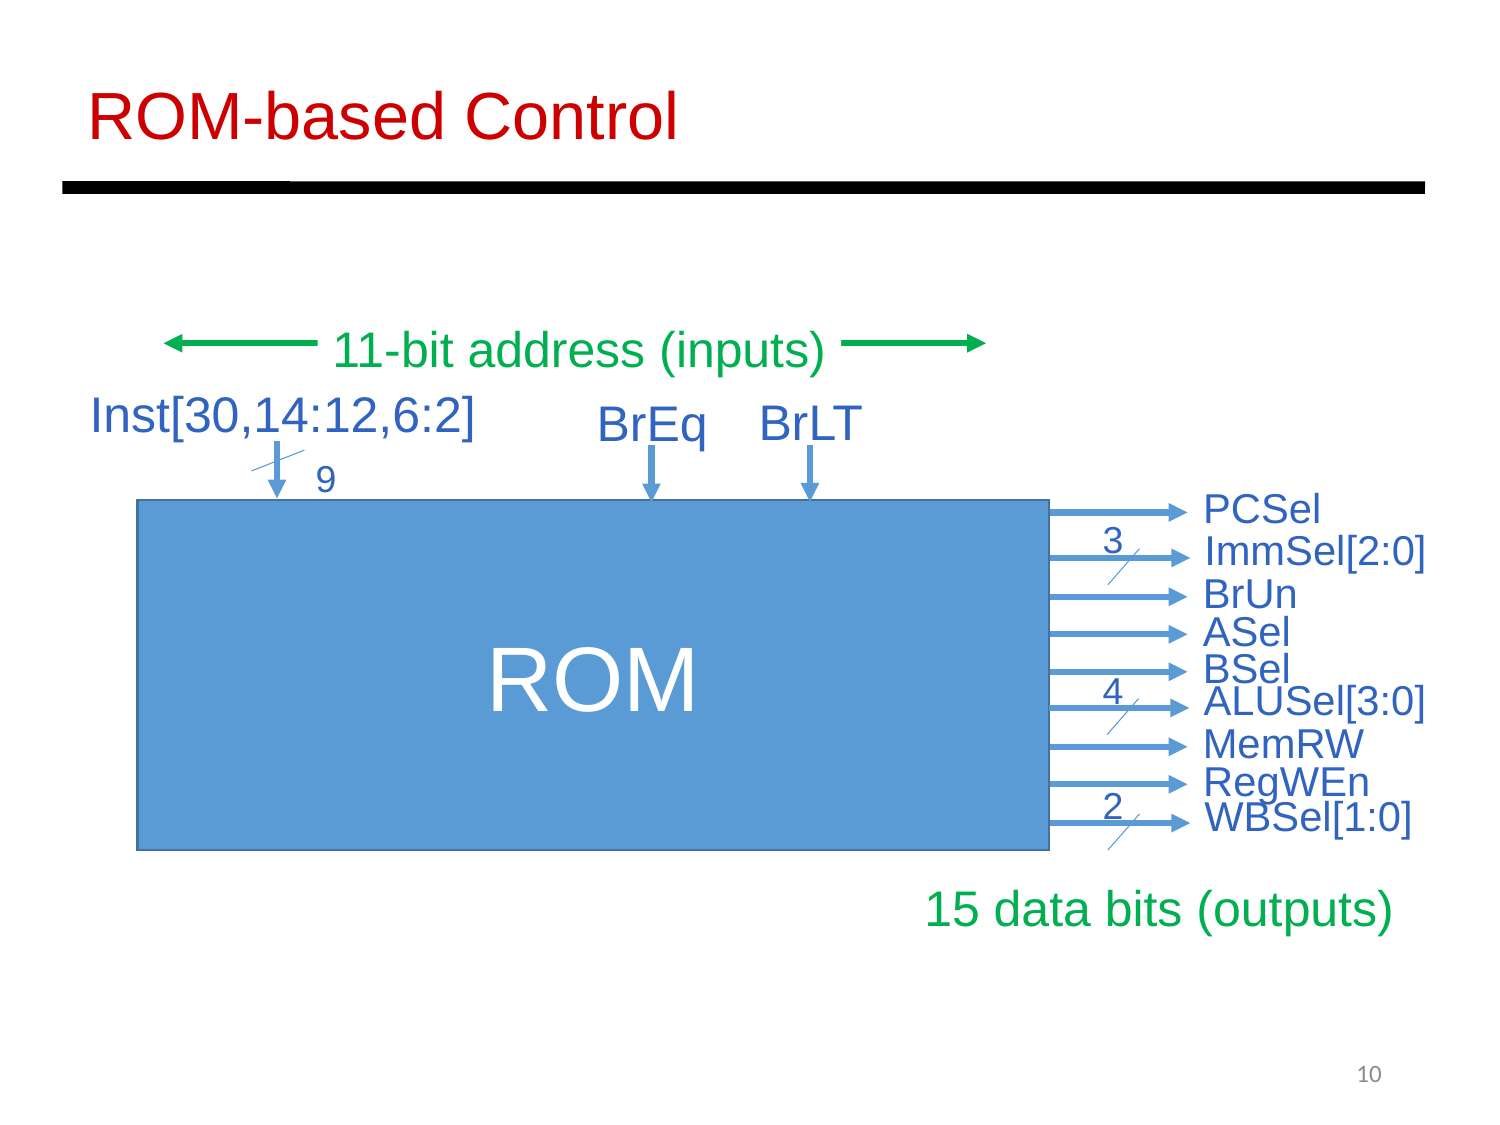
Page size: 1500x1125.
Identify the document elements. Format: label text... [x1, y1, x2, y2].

text_box 15 data bits (outputs) [909, 868, 1424, 944]
text_box 11-bit address (inputs) [317, 309, 842, 343]
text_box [1049, 596, 1307, 634]
slide_number 10 [1059, 1042, 1397, 1103]
text_box Inst[30,14:12,6:2] [74, 374, 492, 450]
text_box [1049, 746, 1387, 774]
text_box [1049, 559, 1314, 625]
text_box ROM-based Control [72, 65, 1389, 160]
text_box ROM [136, 499, 1050, 851]
text_box BrEq [581, 385, 723, 459]
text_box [251, 450, 305, 471]
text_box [1049, 474, 1338, 508]
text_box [1049, 709, 1381, 746]
text_box 11-bit address (inputs) [317, 344, 842, 385]
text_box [1049, 508, 1443, 585]
text_box BrLT [743, 383, 878, 458]
text_box 9 [300, 447, 352, 507]
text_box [1049, 774, 1430, 850]
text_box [1049, 634, 1307, 700]
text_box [1048, 659, 1443, 735]
